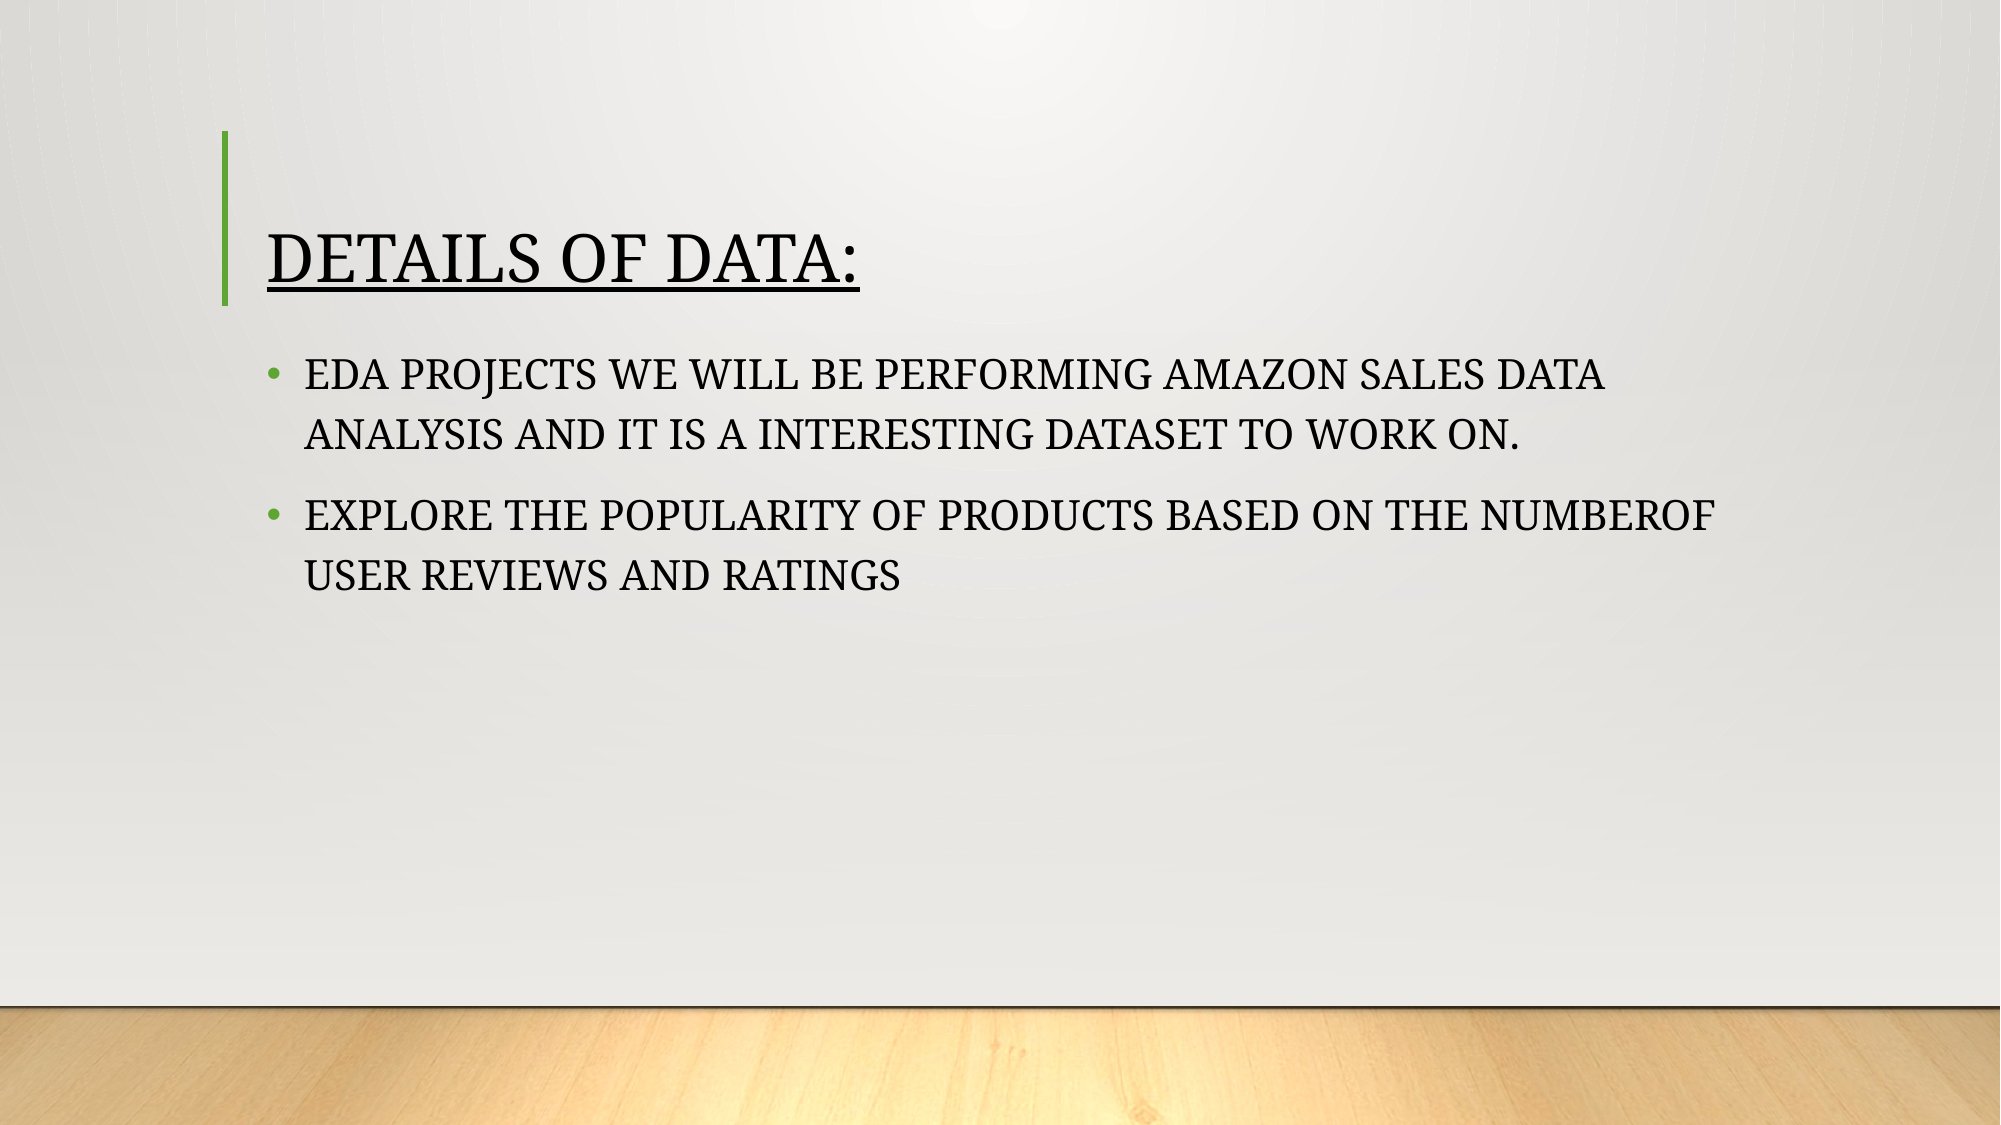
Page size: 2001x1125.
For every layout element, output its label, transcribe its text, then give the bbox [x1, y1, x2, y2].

picture [0, 1006, 2000, 1125]
title DETAILS OF DATA: [251, 131, 1814, 305]
list EDA PROJECTS WE WILL BE PERFORMING AMAZON SALES DATA ANALYSIS AND IT IS A INTERESTING DATASET TO WORK ON. EXPLORE THE POPULARITY OF PRODUCTS BASED ON THE NUMBEROF USER REVIEWS AND RATINGS [251, 330, 1814, 897]
